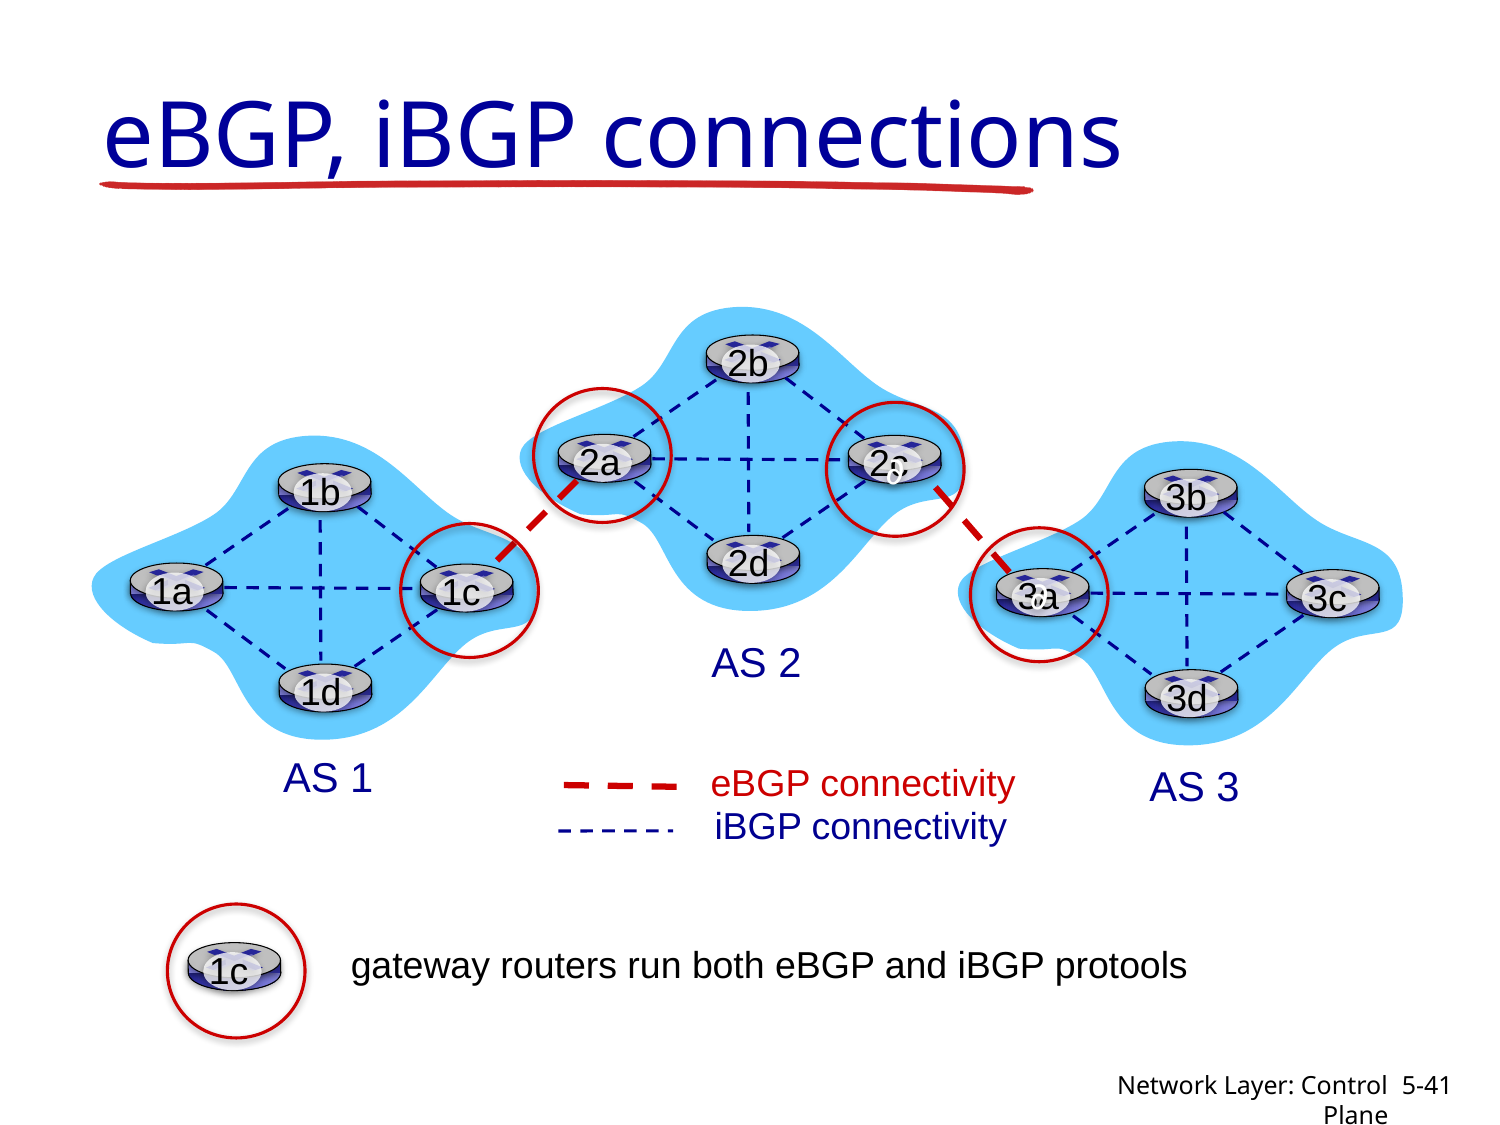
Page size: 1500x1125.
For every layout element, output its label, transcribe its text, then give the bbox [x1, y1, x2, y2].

picture [94, 176, 1046, 199]
footer Network Layer: Control Plane [1045, 1062, 1404, 1102]
text_box [91, 539, 162, 644]
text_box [167, 388, 1209, 1039]
title eBGP, iBGP connections [87, 37, 1363, 225]
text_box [519, 306, 965, 386]
slide_number 5-41 [1387, 1062, 1478, 1107]
text_box AS 3 [1212, 754, 1255, 818]
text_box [1212, 440, 1404, 746]
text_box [129, 559, 162, 621]
